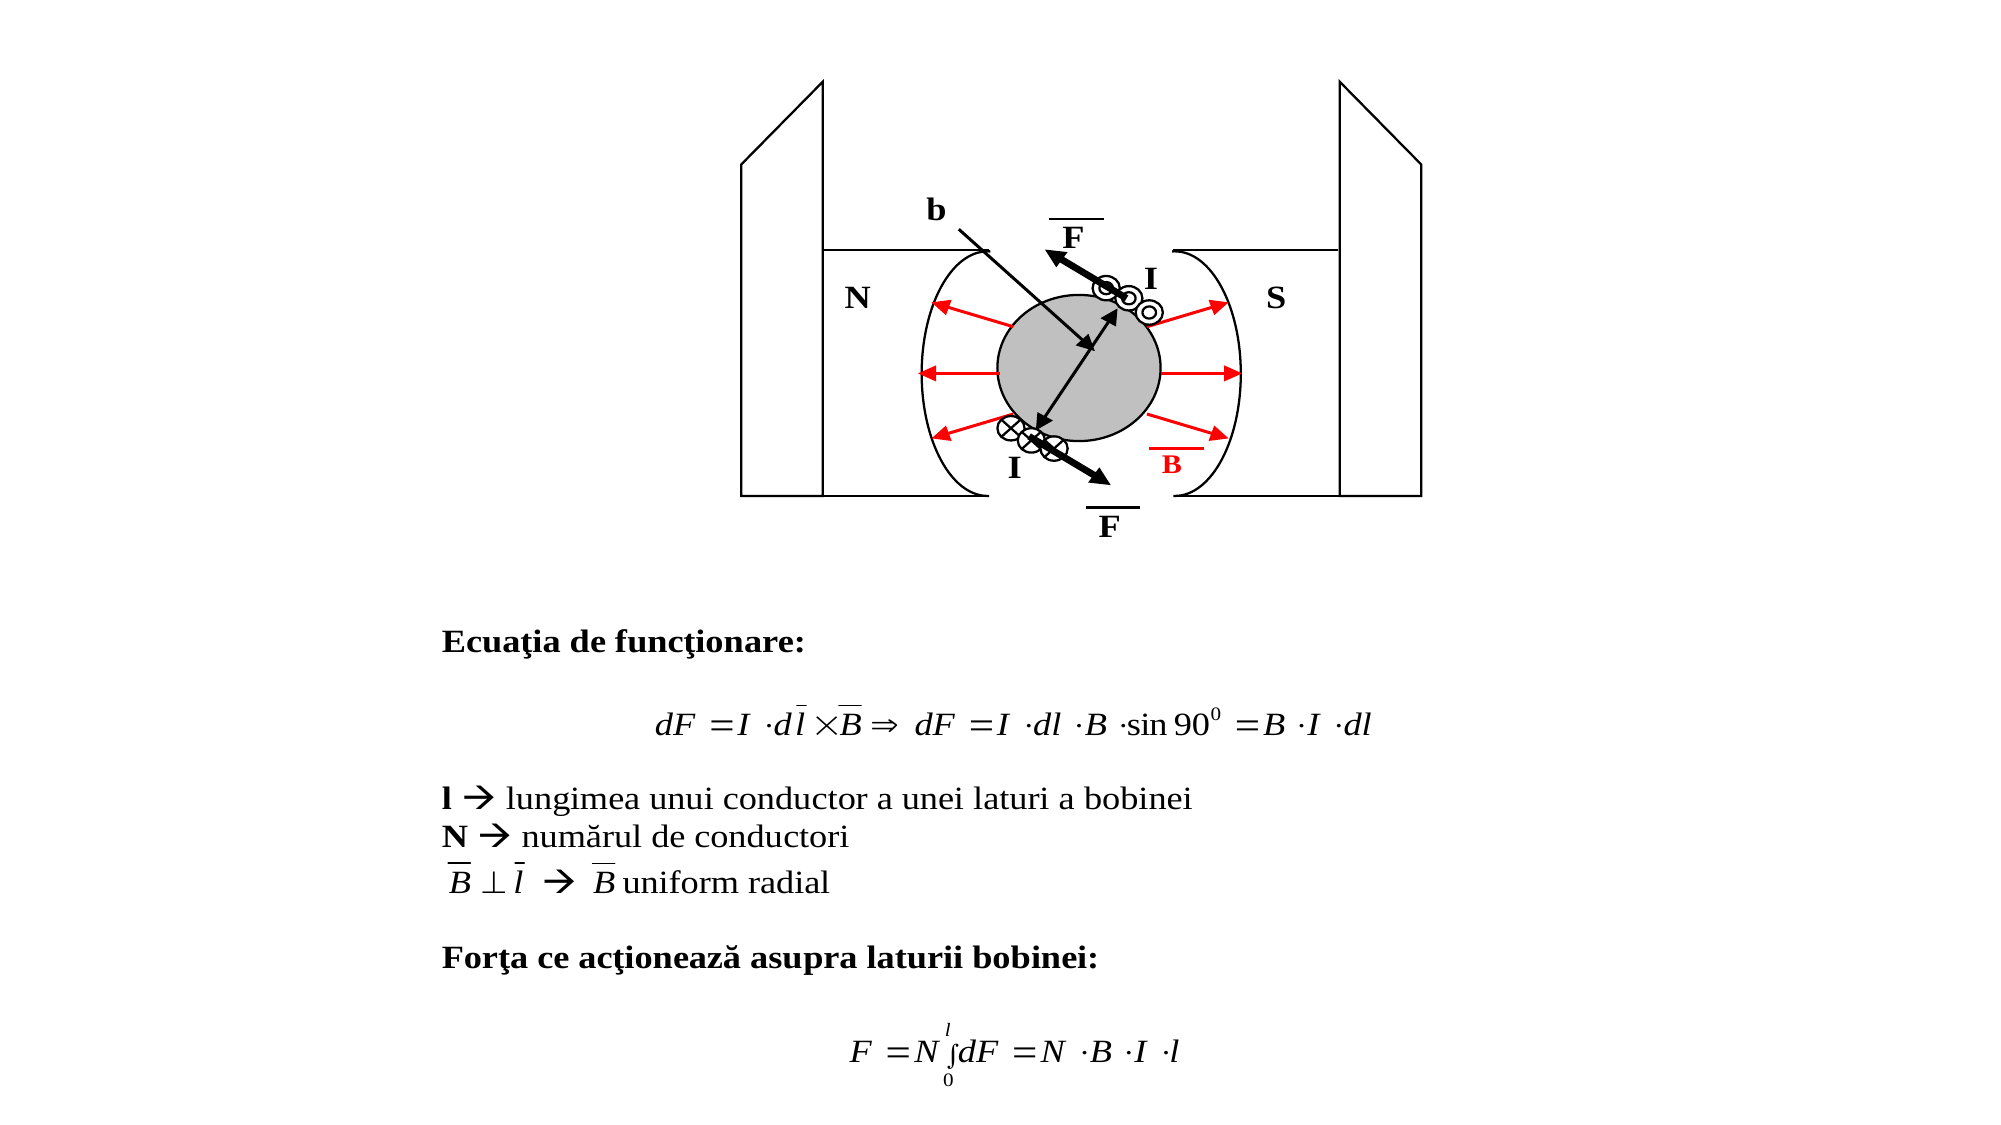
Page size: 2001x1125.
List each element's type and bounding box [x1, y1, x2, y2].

picture [387, 24, 1645, 1096]
